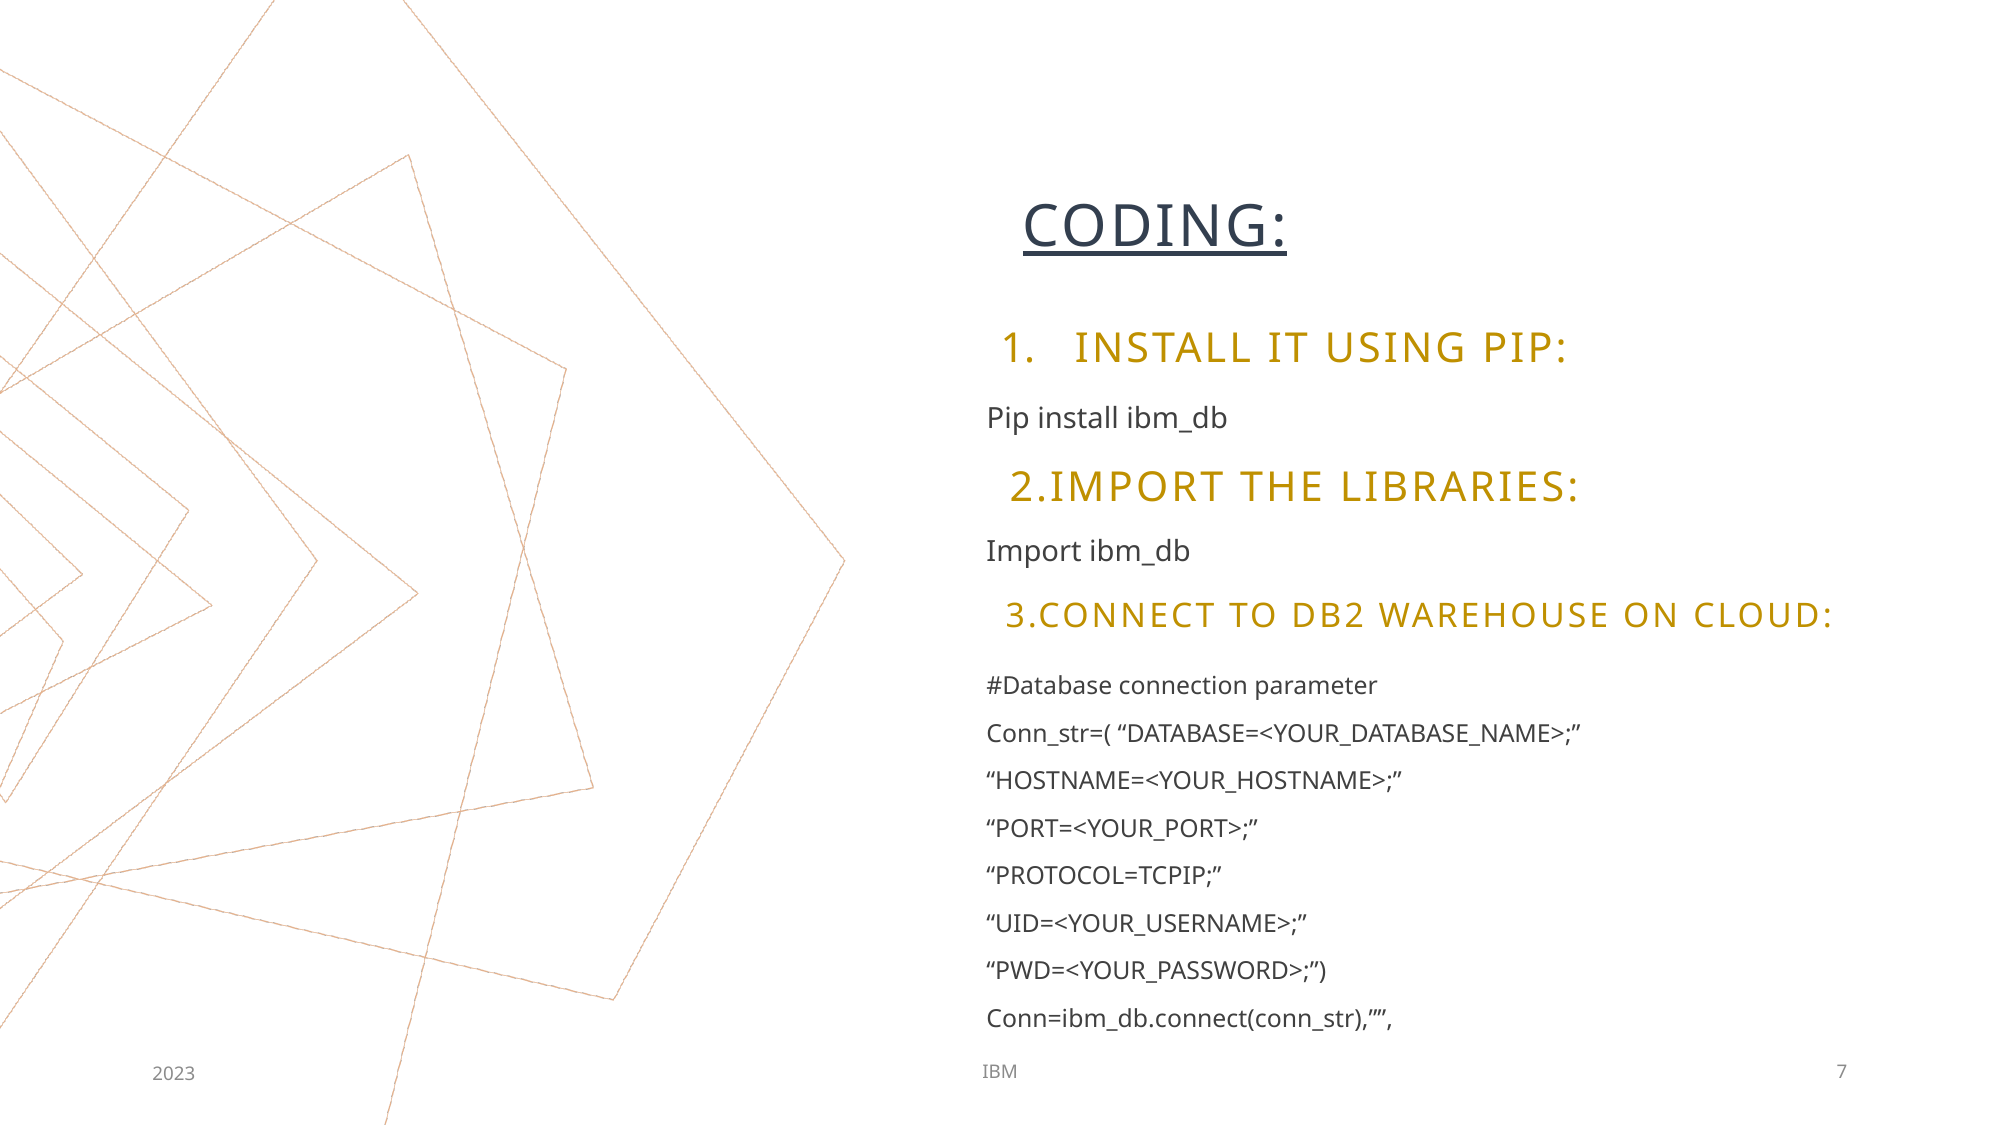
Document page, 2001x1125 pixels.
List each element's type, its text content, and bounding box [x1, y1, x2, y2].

list Pip install ibm_db [971, 392, 1863, 453]
list 2.Import the libraries: [966, 457, 1858, 518]
list INSTALL IT USING PIP: [985, 319, 1854, 380]
list #Database connection parameter Conn_str=( “DATABASE=<YOUR_DATABASE_NAME>;” “HOSTNAME=<YOUR_HOSTNAME>;” “PORT=<YOUR_PORT>;” “PROTOCOL=TCPIP;” “UID=<YOUR_USERNAME>;” “PWD=<YOUR_PASSWORD>;”) Conn=ibm_db.connect(conn_str),””, [971, 662, 1863, 1043]
list 3.Connect to Db2 warehouse on cloud: [966, 590, 1858, 651]
list Import ibm_db [971, 524, 1863, 617]
slide_number 7 [1412, 1042, 1863, 1103]
slide_number 2023 [137, 1042, 588, 1103]
picture [0, 0, 893, 1125]
footer IBM [662, 1042, 1338, 1103]
title CODING: [971, 189, 1863, 328]
